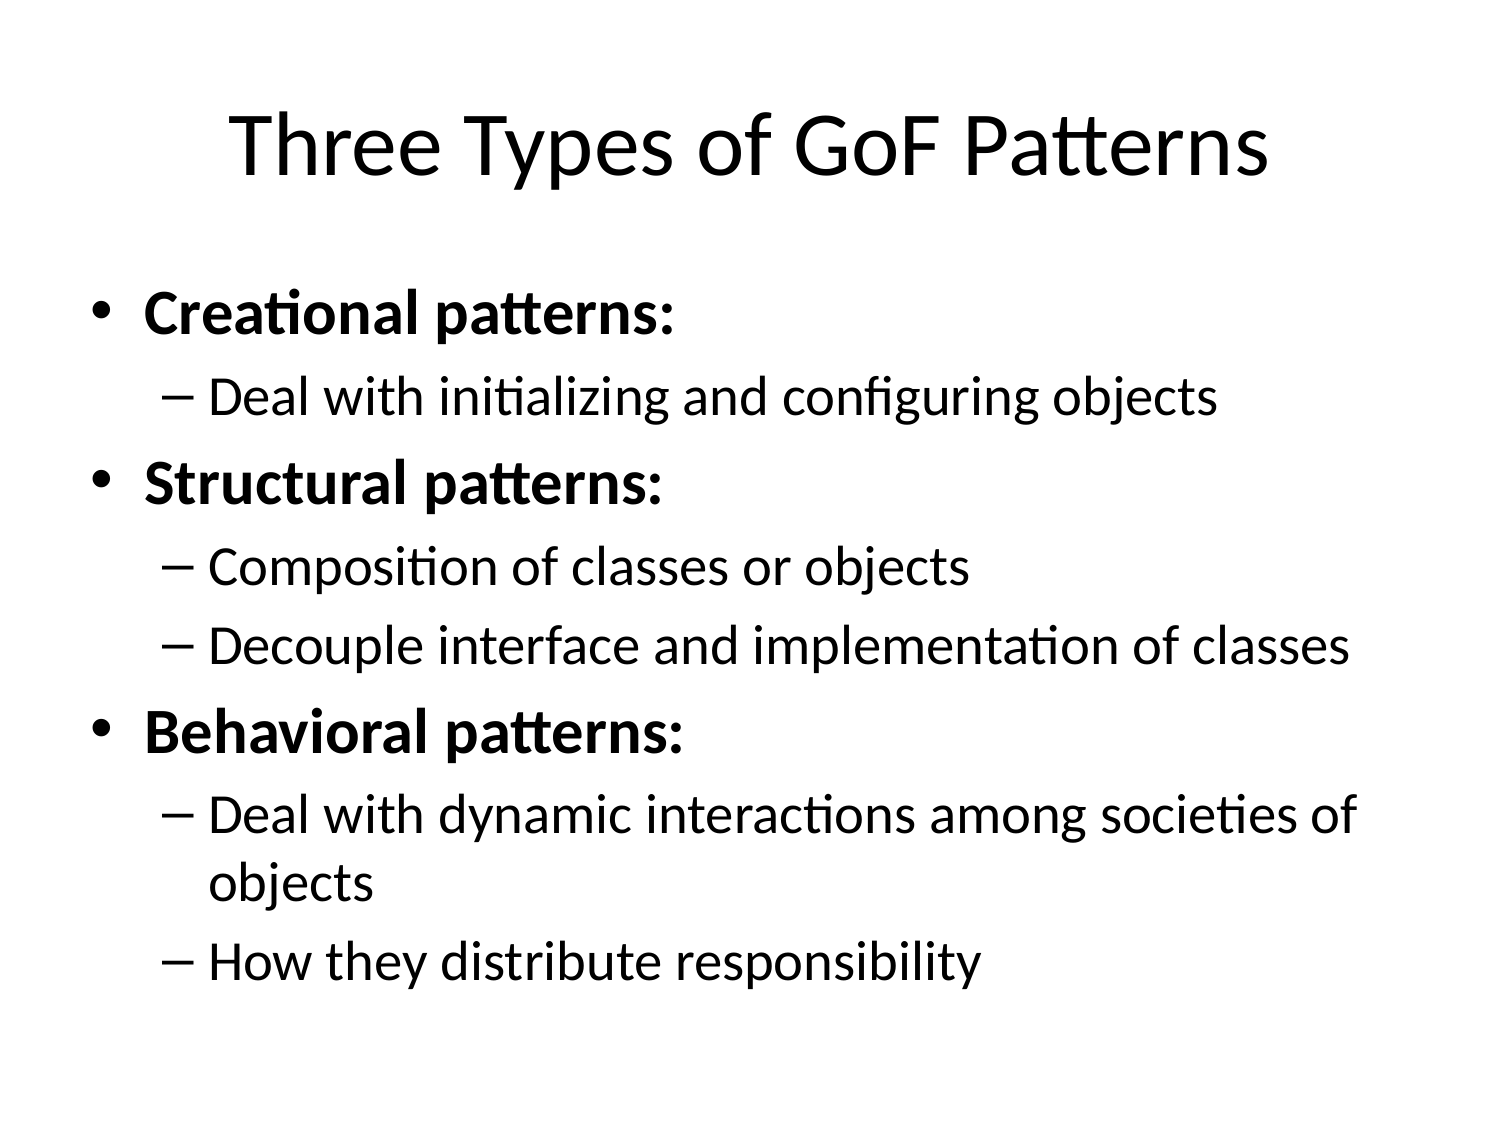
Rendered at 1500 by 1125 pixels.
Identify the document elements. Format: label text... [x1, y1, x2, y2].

title Three Types of GoF Patterns [75, 45, 1425, 233]
list Creational patterns: Deal with initializing and configuring objects Structural patterns: Composition of classes or objects Decouple interface and implementation of classes Behavioral patterns: Deal with dynamic interactions among societies of objects How they distribute responsibility [75, 262, 1425, 1005]
